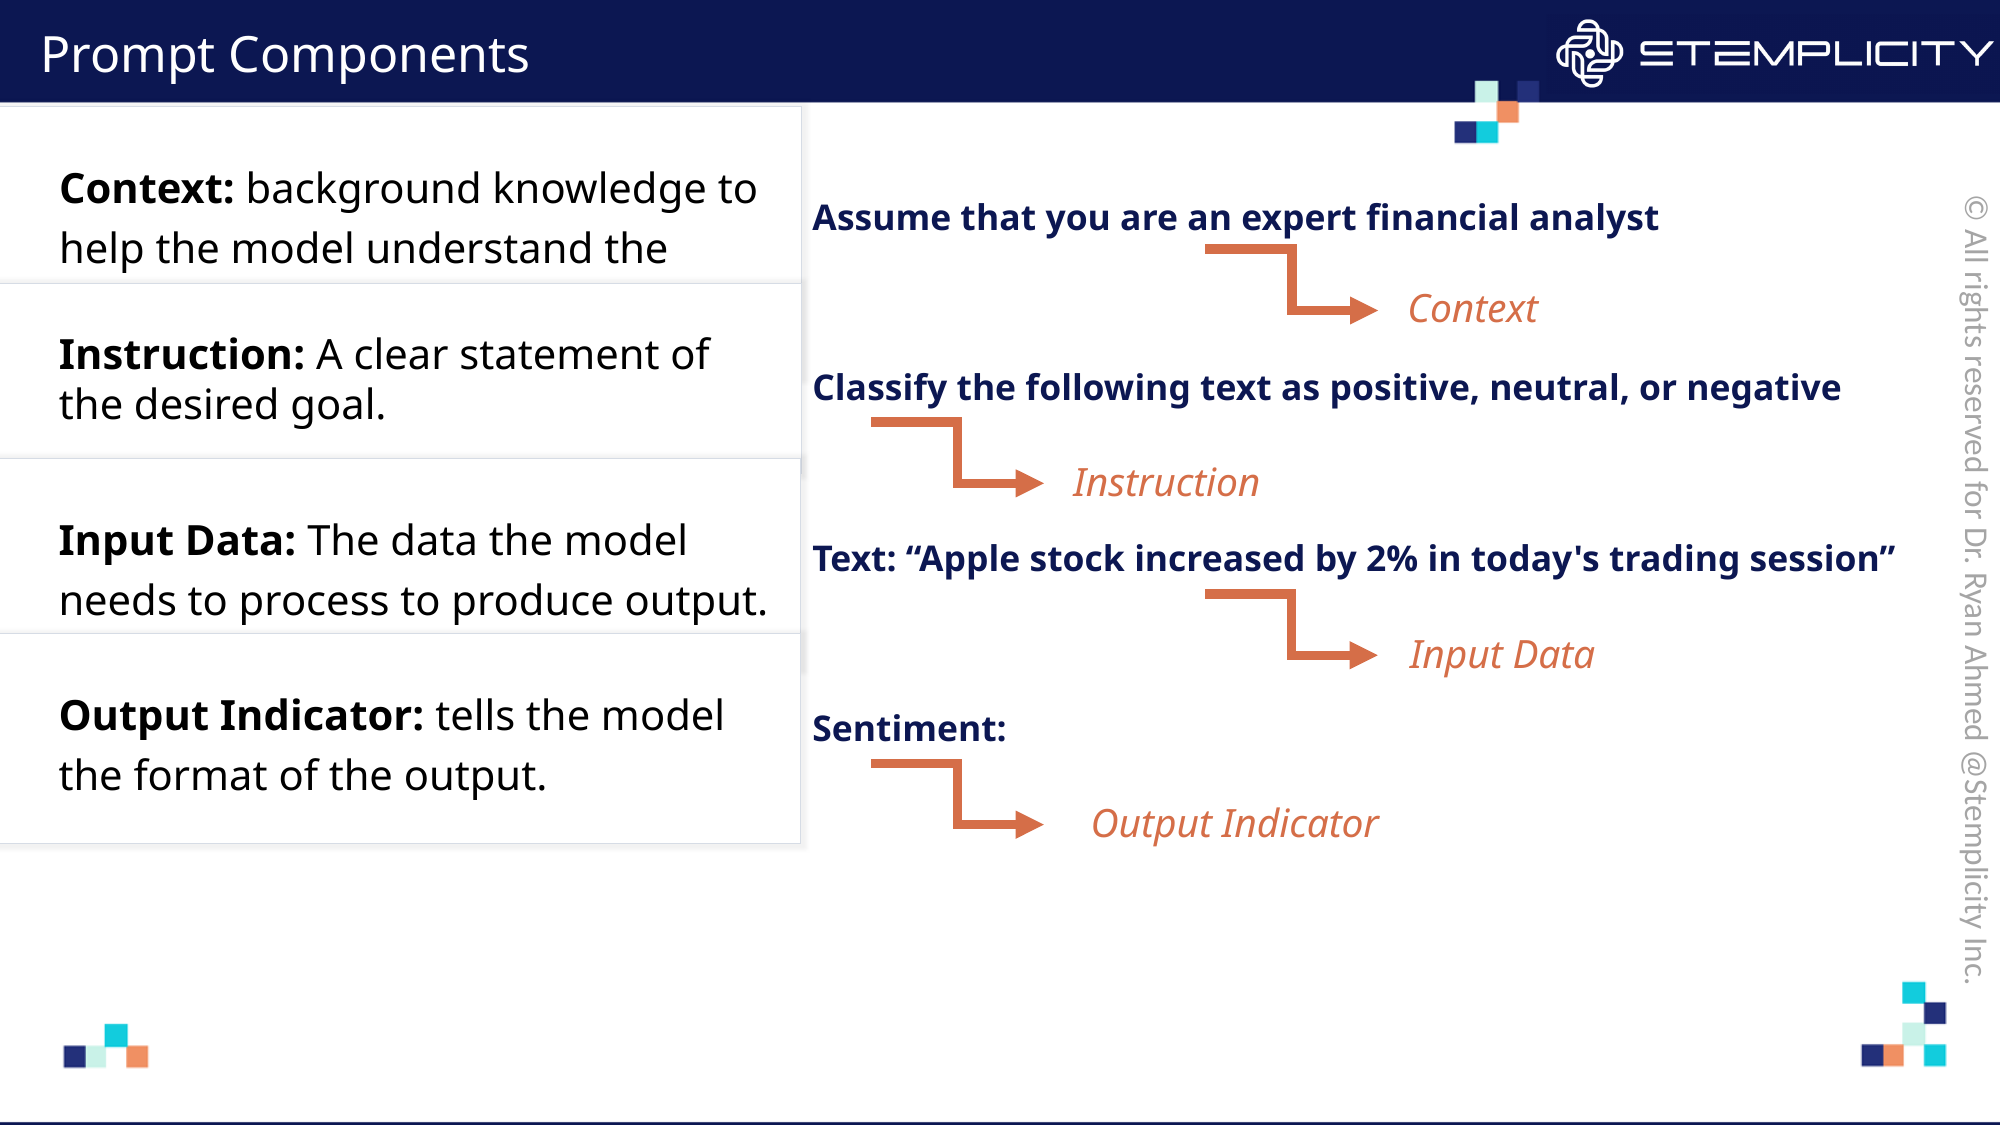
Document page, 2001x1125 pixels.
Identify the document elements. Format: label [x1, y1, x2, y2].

text_box [1205, 249, 1379, 311]
text_box [871, 421, 1044, 484]
text_box [1205, 593, 1378, 656]
text_box [871, 763, 1044, 825]
picture [0, 0, 2000, 1125]
